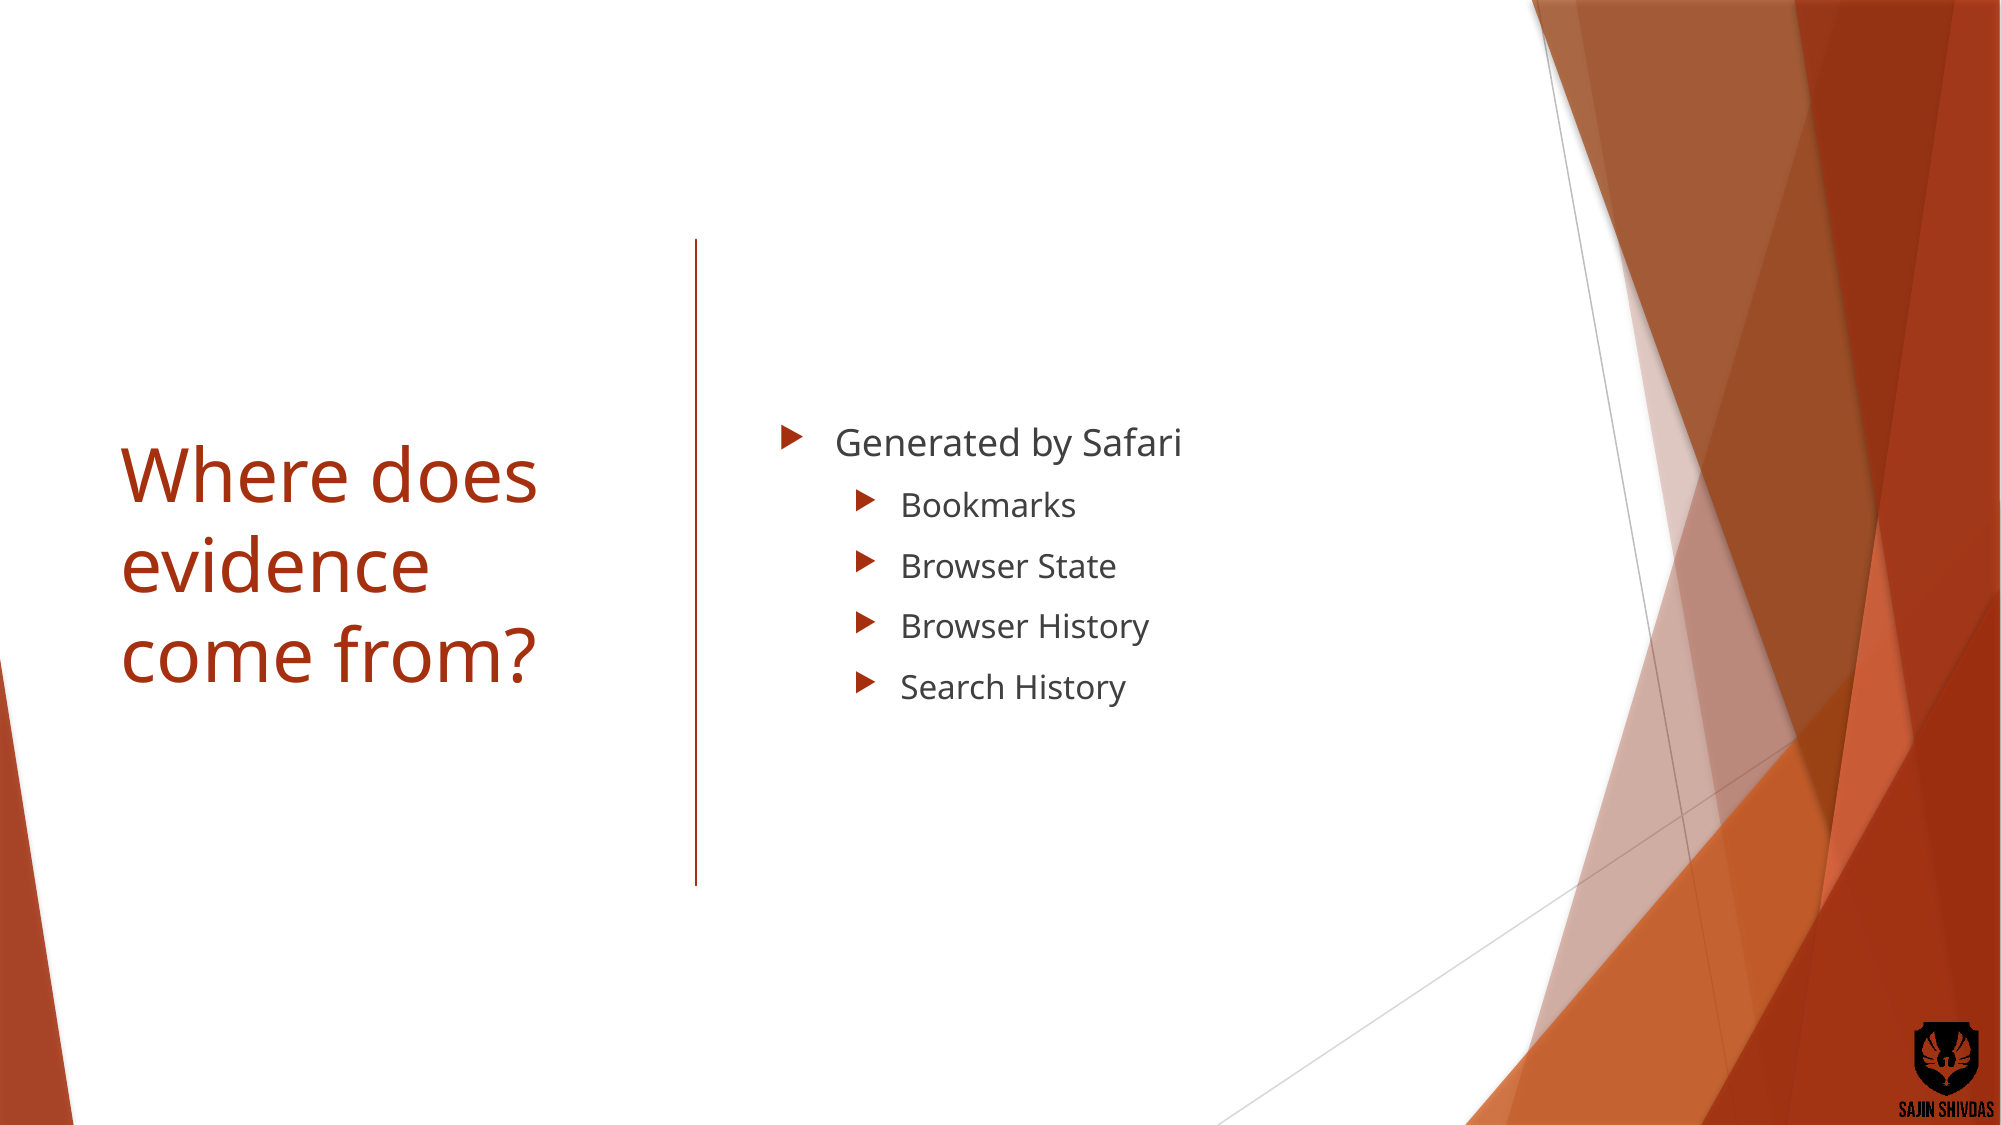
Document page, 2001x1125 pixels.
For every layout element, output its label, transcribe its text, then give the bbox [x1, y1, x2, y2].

list Generated by Safari Bookmarks Browser State Browser History Search History [763, 133, 1522, 991]
picture [1888, 1011, 2001, 1125]
title Where does evidence come from? [105, 133, 658, 991]
